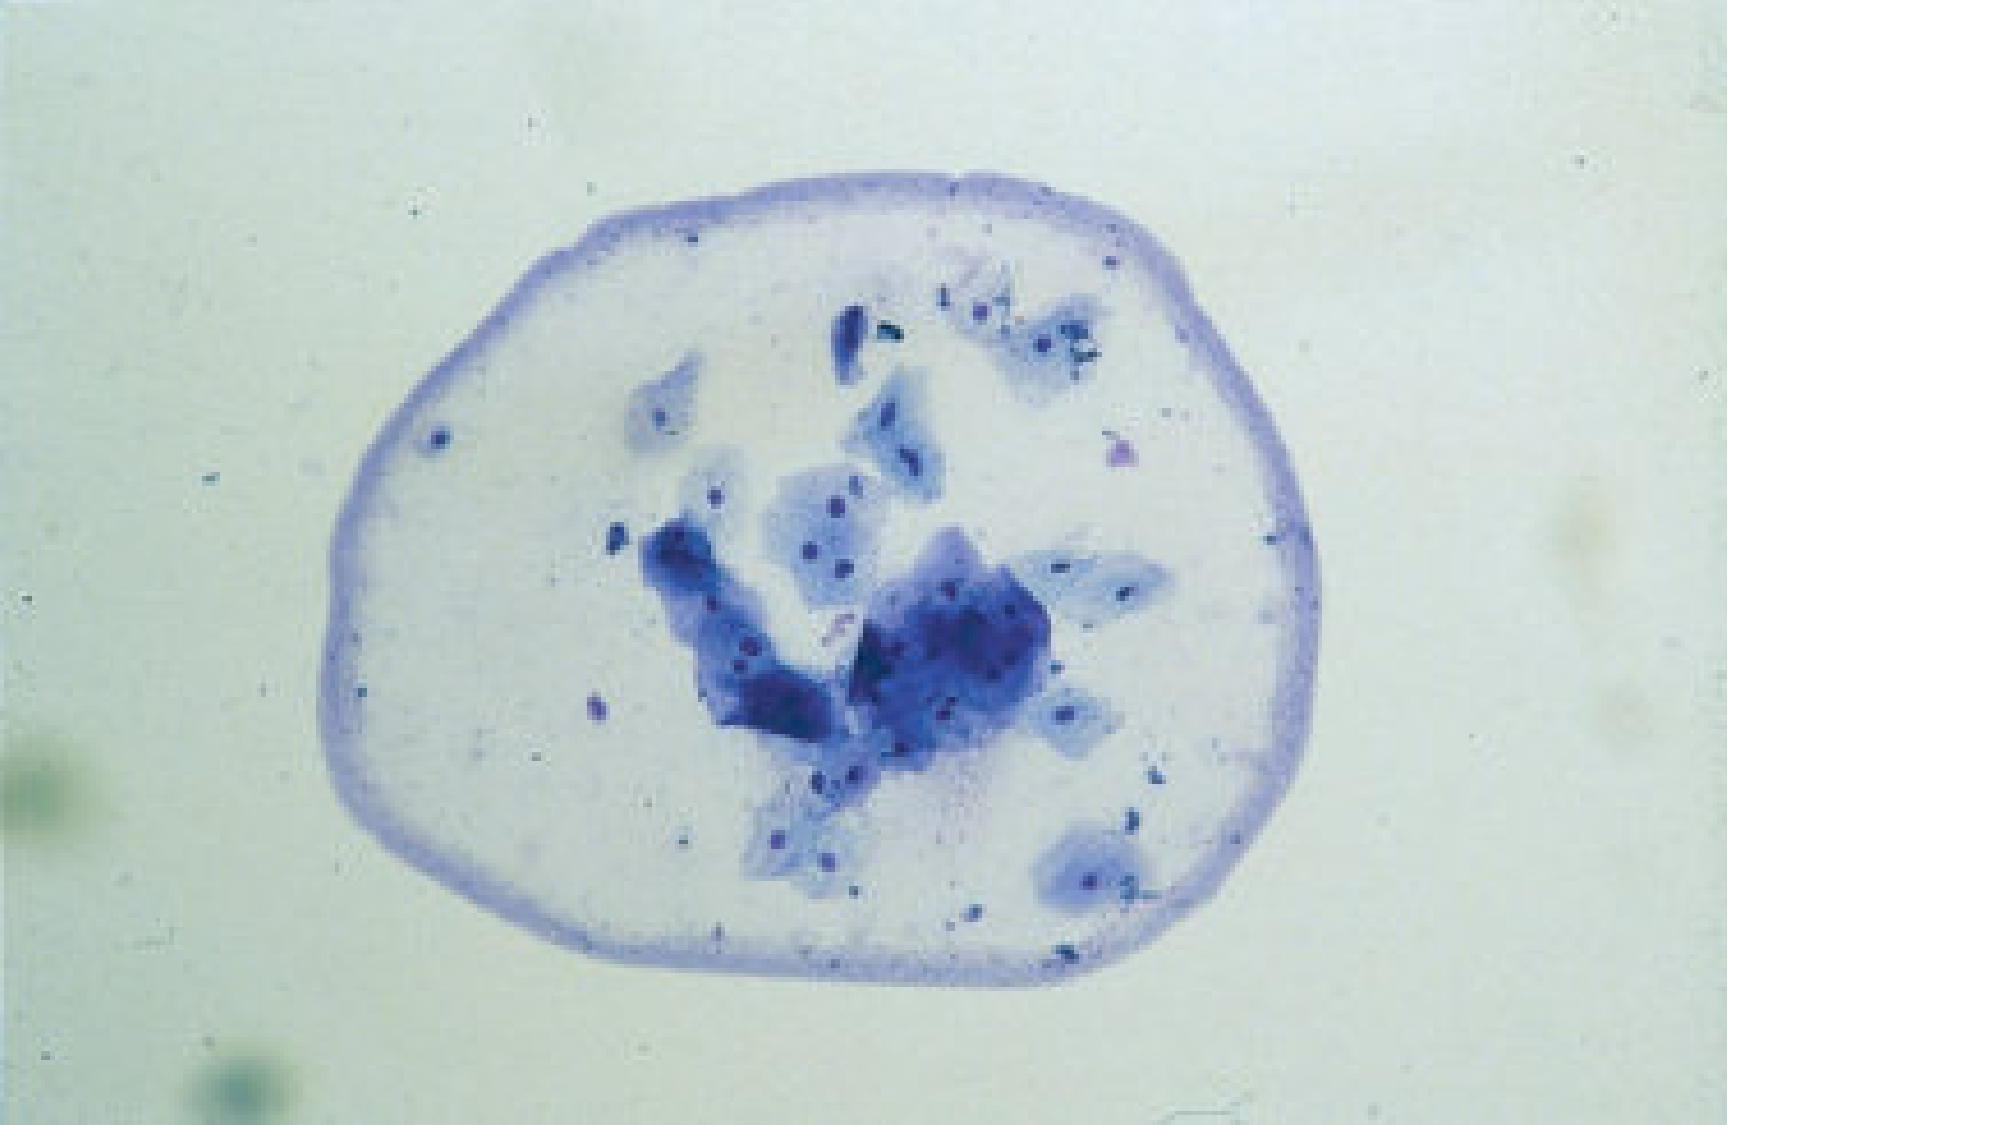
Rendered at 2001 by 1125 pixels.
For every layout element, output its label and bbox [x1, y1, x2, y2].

picture [0, 0, 1727, 1125]
